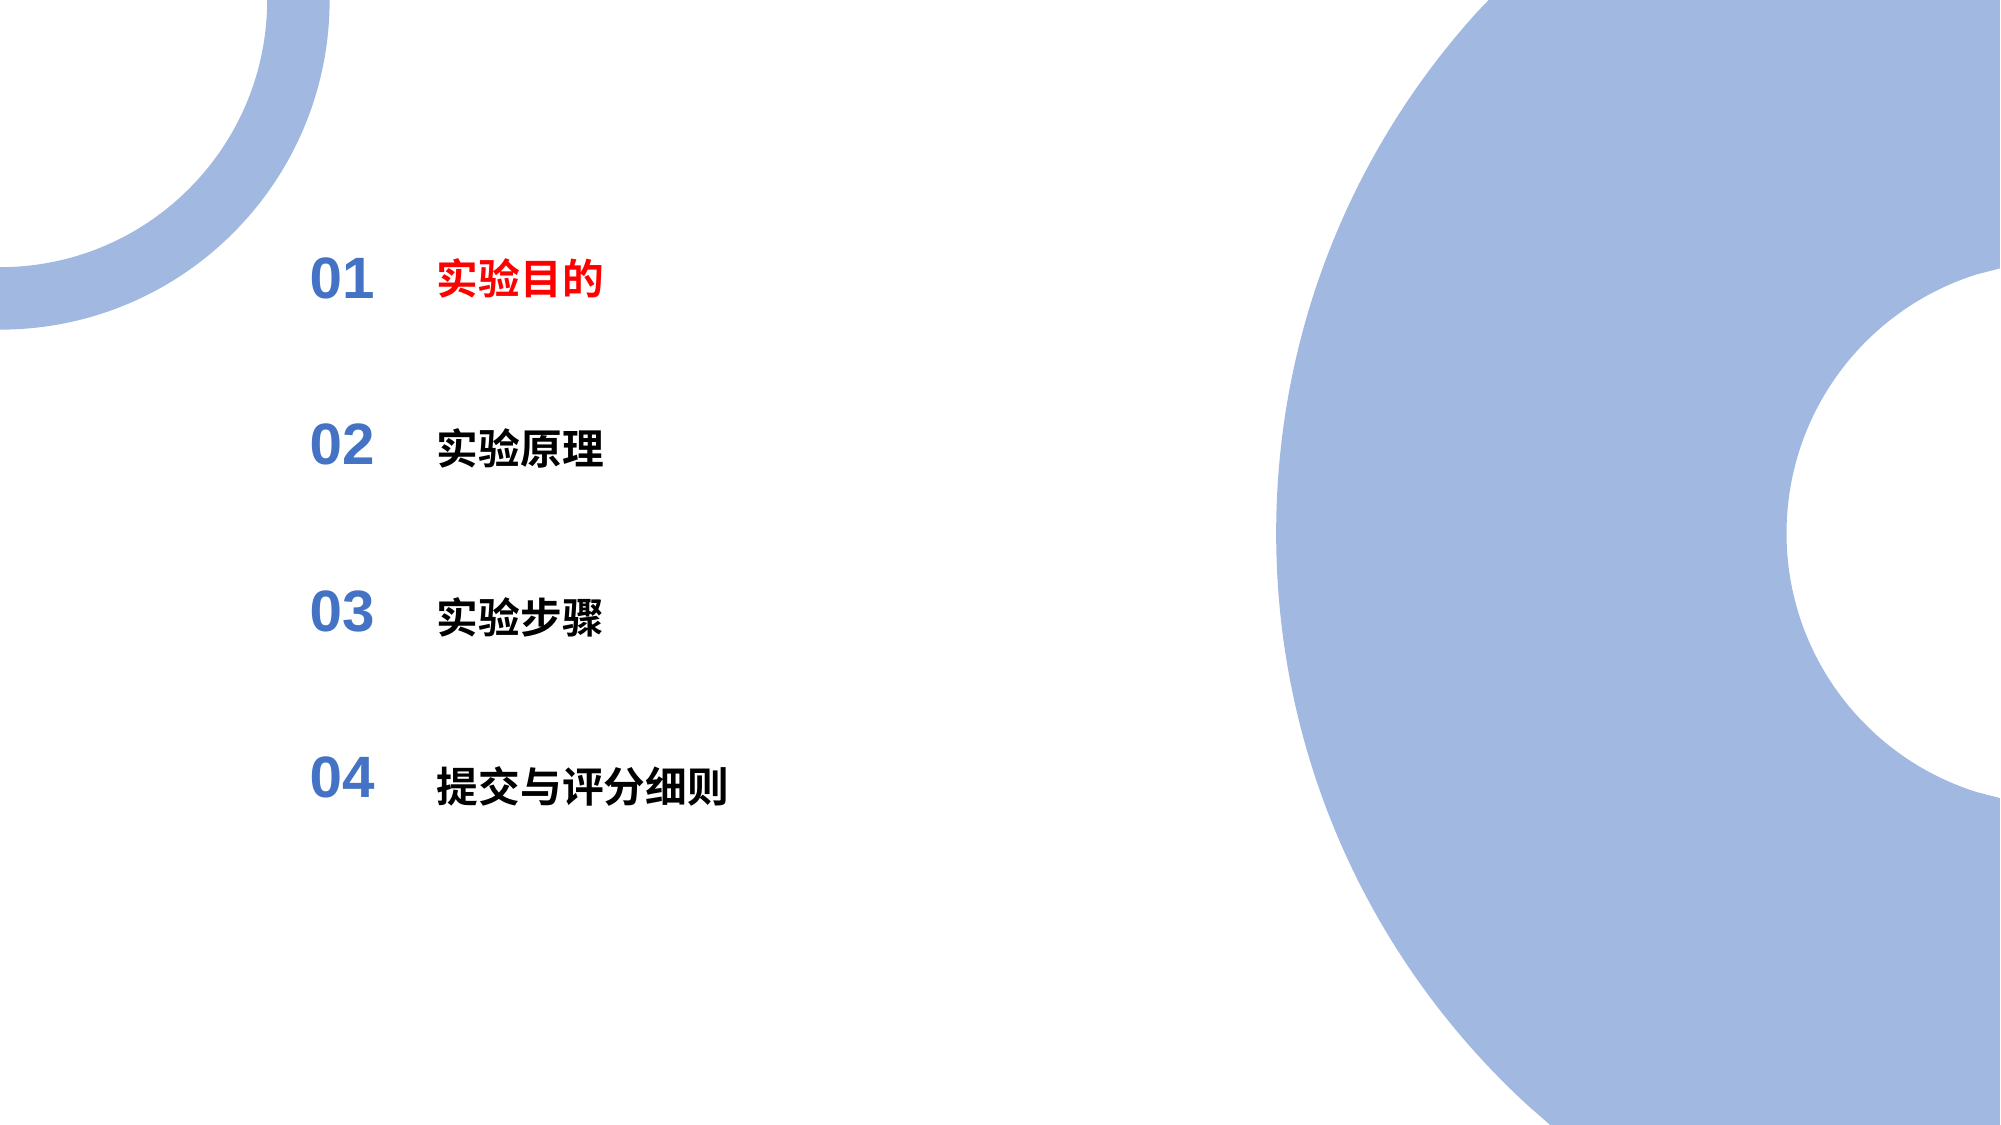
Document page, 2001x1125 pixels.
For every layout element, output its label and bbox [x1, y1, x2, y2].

text_box [0, 0, 2000, 1125]
